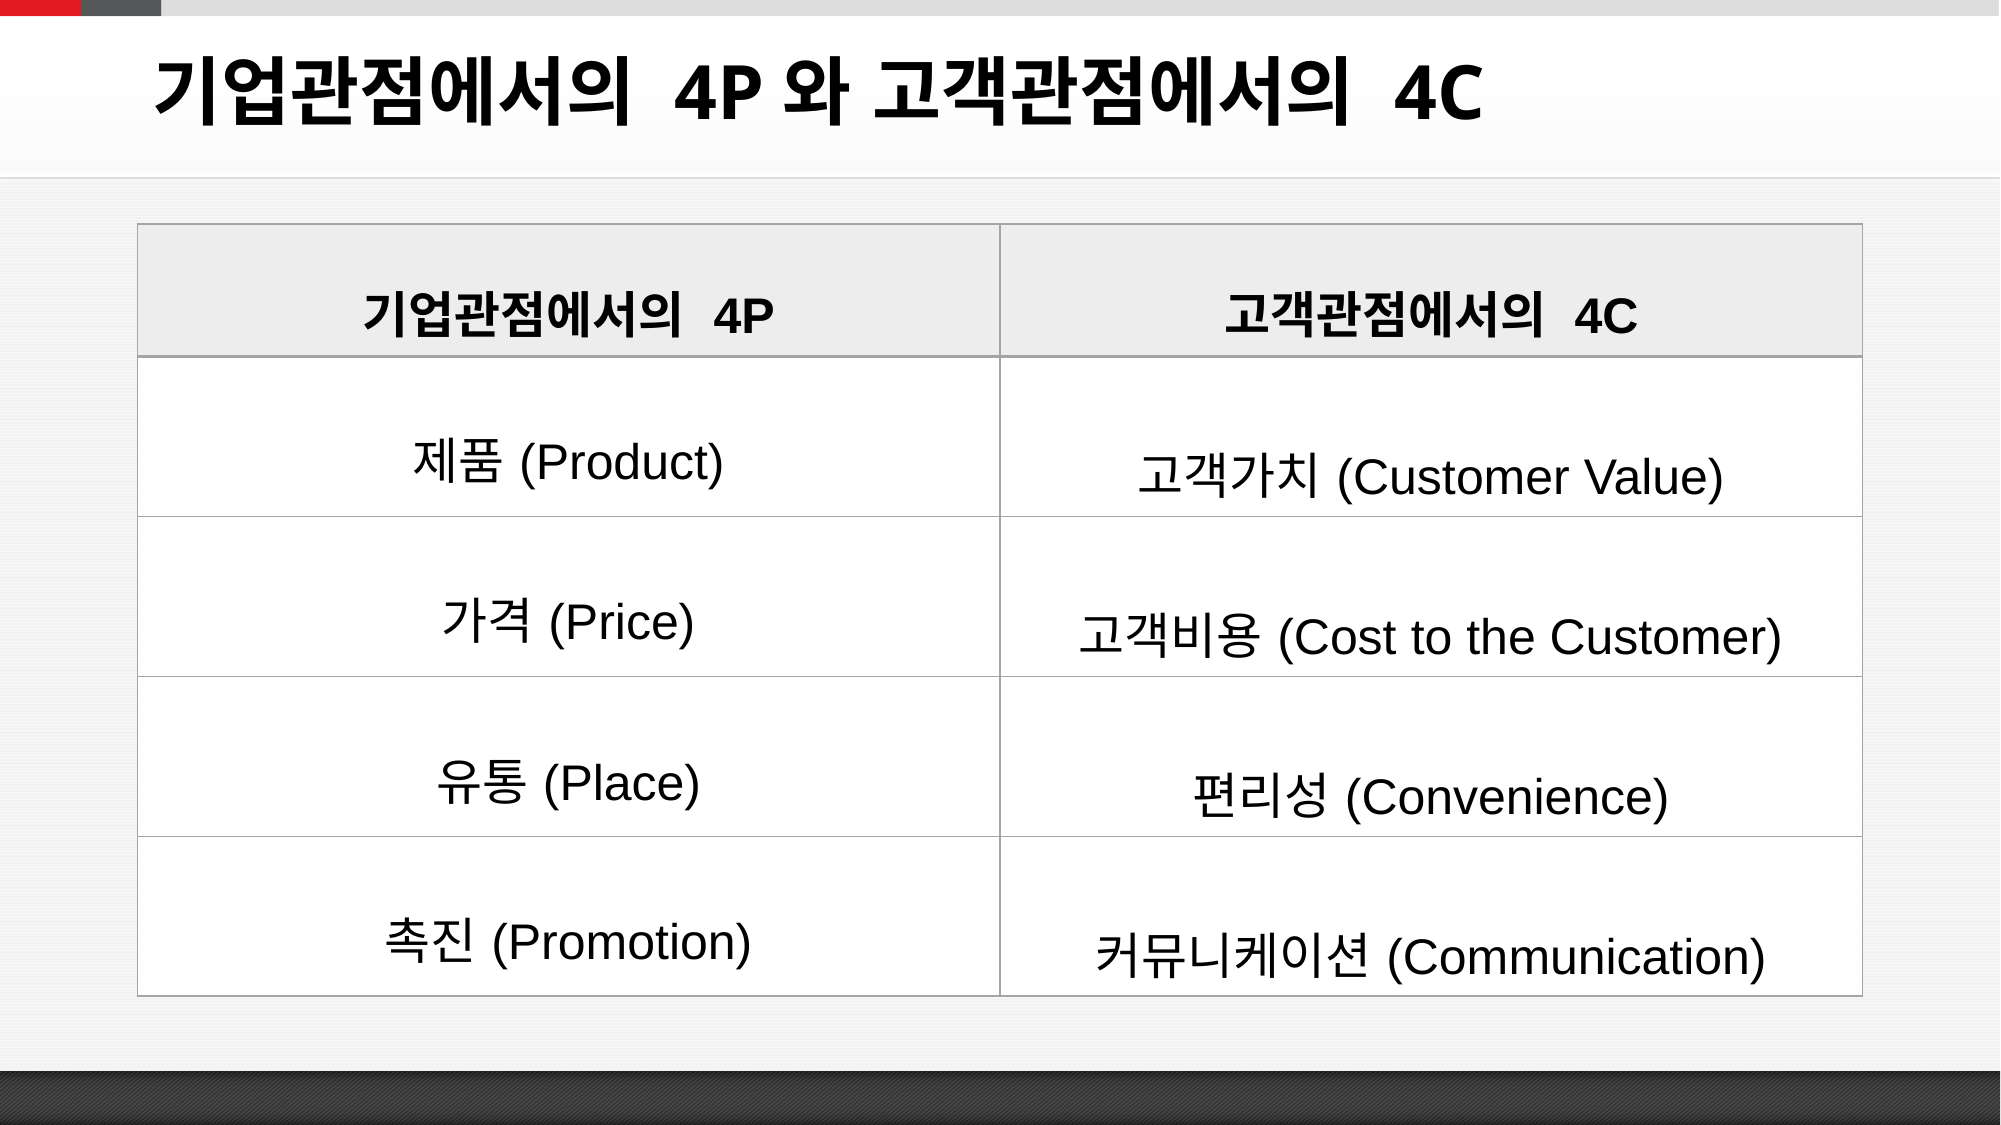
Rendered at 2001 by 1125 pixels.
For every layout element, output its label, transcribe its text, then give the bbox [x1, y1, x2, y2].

table_header 고객관점에서의 4C [1001, 225, 1862, 355]
picture [0, 0, 2000, 180]
table_cell 편리성(Convenience) [1001, 677, 1862, 836]
table_cell 고객가치(Customer Value) [1001, 358, 1862, 516]
table_cell 촉진(Promotion) [138, 837, 999, 995]
table_cell 커뮤니케이션(Communication) [1001, 837, 1862, 995]
table_cell 고객비용(Cost to the Customer) [1001, 517, 1862, 676]
title 기업관점에서의 4P와 고객관점에서의 4C [137, 31, 1863, 160]
table_cell 제품(Product) [138, 358, 999, 516]
table_header 기업관점에서의 4P [138, 225, 999, 355]
table_cell 가격(Price) [138, 517, 999, 676]
table_cell 유통(Place) [138, 677, 999, 836]
